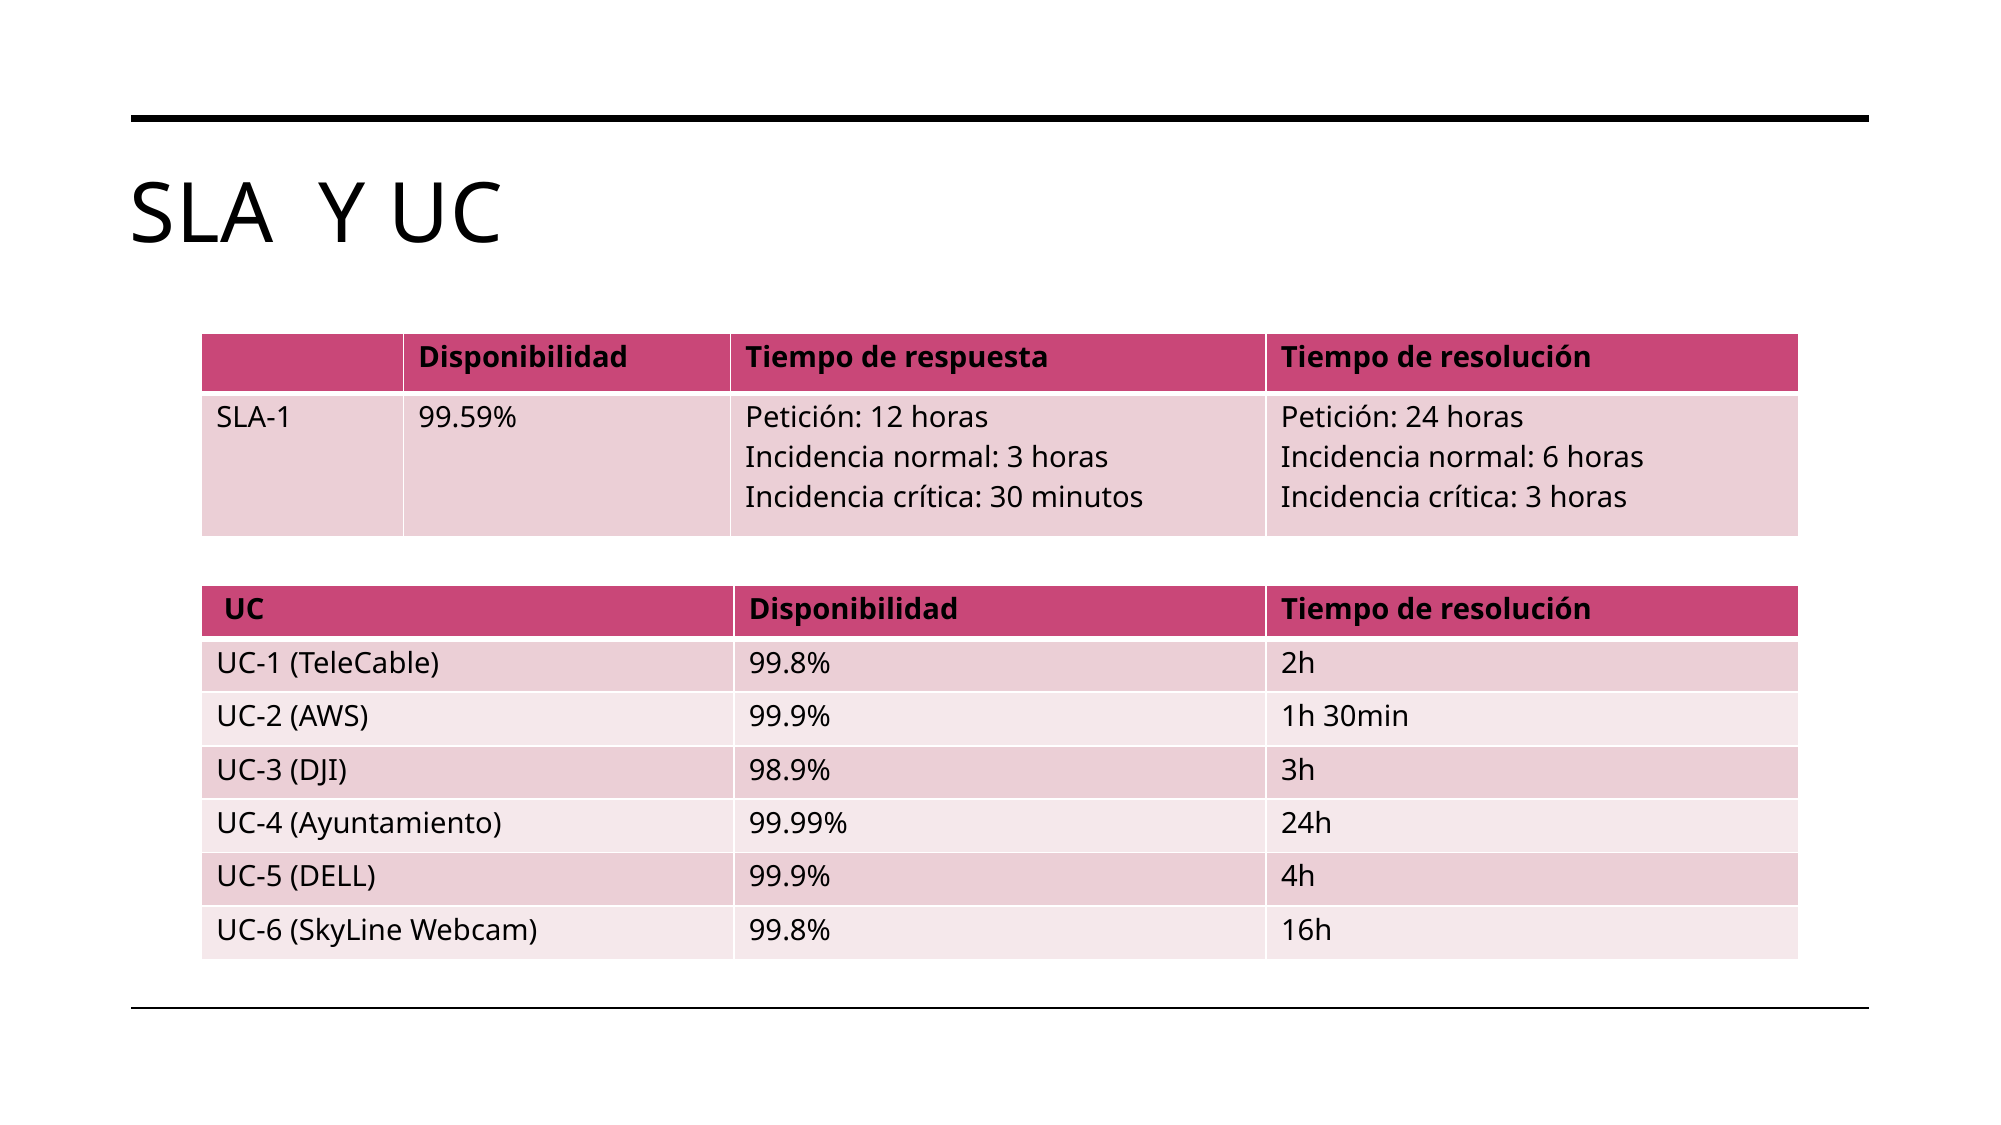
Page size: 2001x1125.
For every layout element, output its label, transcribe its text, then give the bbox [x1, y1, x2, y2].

table_cell SLA-1 [202, 396, 403, 536]
table_header Disponibilidad [404, 334, 730, 391]
table_header Tiempo de resolución [1267, 334, 1798, 391]
table_cell 99.9% [735, 853, 1265, 905]
table_cell 3h [1267, 747, 1798, 798]
table_cell 99.8% [735, 907, 1265, 959]
table_cell 2h [1267, 642, 1798, 691]
table_cell 99.99% [735, 800, 1265, 852]
table_cell 1h 30min [1267, 693, 1798, 745]
table_cell UC-6 (SkyLine Webcam) [202, 907, 733, 959]
table_cell 99.8% [735, 642, 1265, 691]
table_cell UC-1 (TeleCable) [202, 642, 733, 691]
table_header UC [202, 586, 733, 636]
table_cell 24h [1267, 800, 1798, 852]
table_cell UC-2 (AWS) [202, 693, 733, 745]
table_cell 4h [1267, 853, 1798, 905]
table_header Tiempo de respuesta [731, 334, 1265, 391]
table_cell UC-5 (DELL) [202, 853, 733, 905]
table_cell Petición: 12 horas Incidencia normal: 3 horas Incidencia crítica: 30 minutos [731, 396, 1265, 536]
table_cell UC-3 (DJI) [202, 747, 733, 798]
table_cell UC-4 (Ayuntamiento) [202, 800, 733, 852]
title Sla y uc [114, 151, 1869, 377]
table_cell 98.9% [735, 747, 1265, 798]
table_cell 99.9% [735, 693, 1265, 745]
table_header Tiempo de resolución [1267, 586, 1798, 636]
table_header [202, 334, 403, 391]
table_header Disponibilidad [735, 586, 1265, 636]
table_cell Petición: 24 horas Incidencia normal: 6 horas Incidencia crítica: 3 horas [1267, 396, 1798, 536]
table_cell 16h [1267, 907, 1798, 959]
table_cell 99.59% [404, 396, 730, 536]
